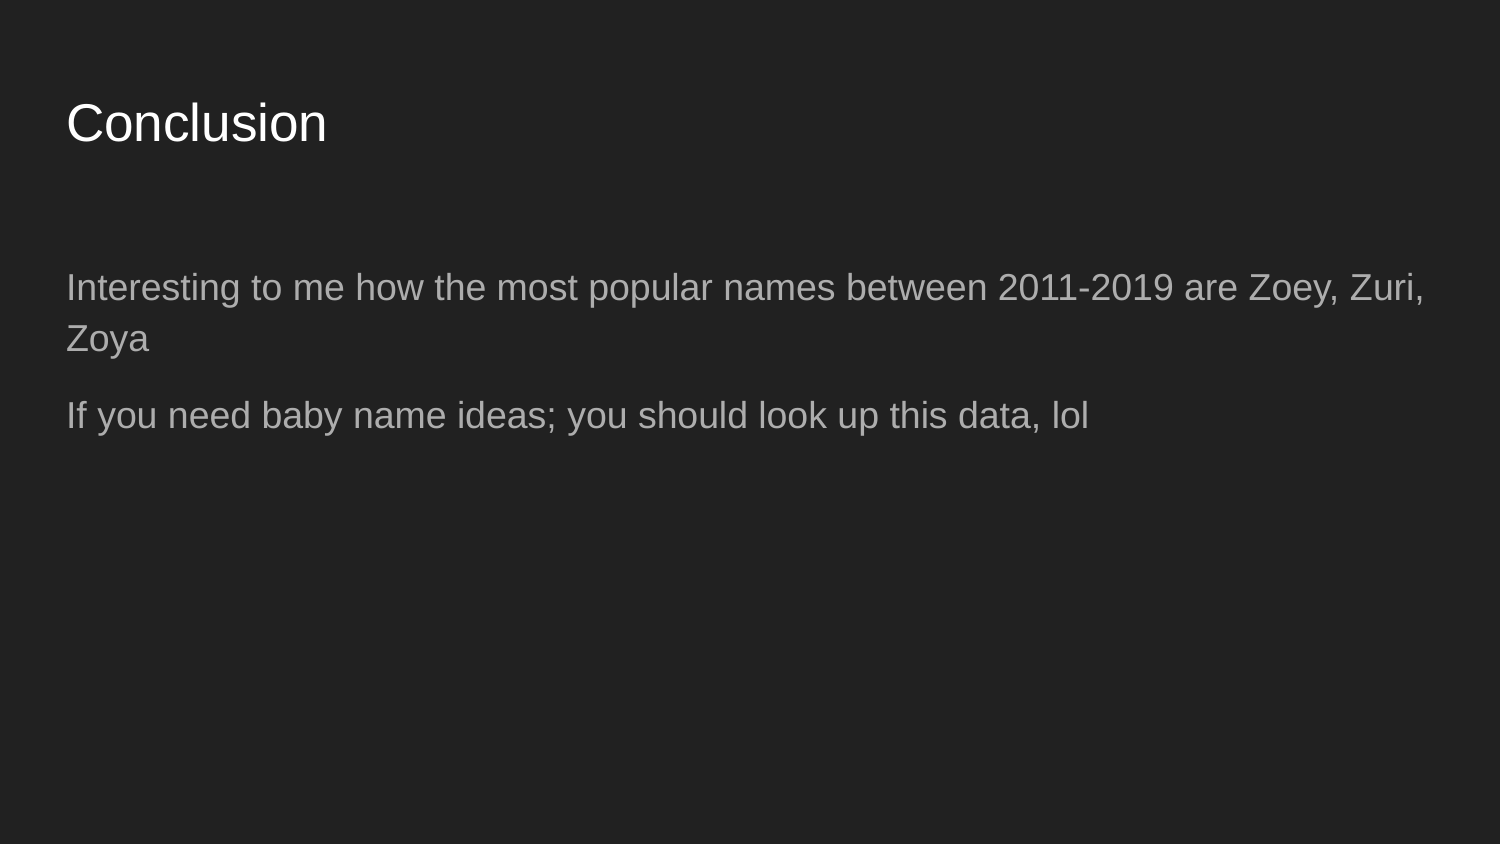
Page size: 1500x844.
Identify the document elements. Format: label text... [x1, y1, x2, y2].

title Conclusion [51, 72, 1449, 167]
list Interesting to me how the most popular names between 2011-2019 are Zoey, Zuri, Zoya If you need baby name ideas; you should look up this data, lol [51, 189, 1449, 750]
